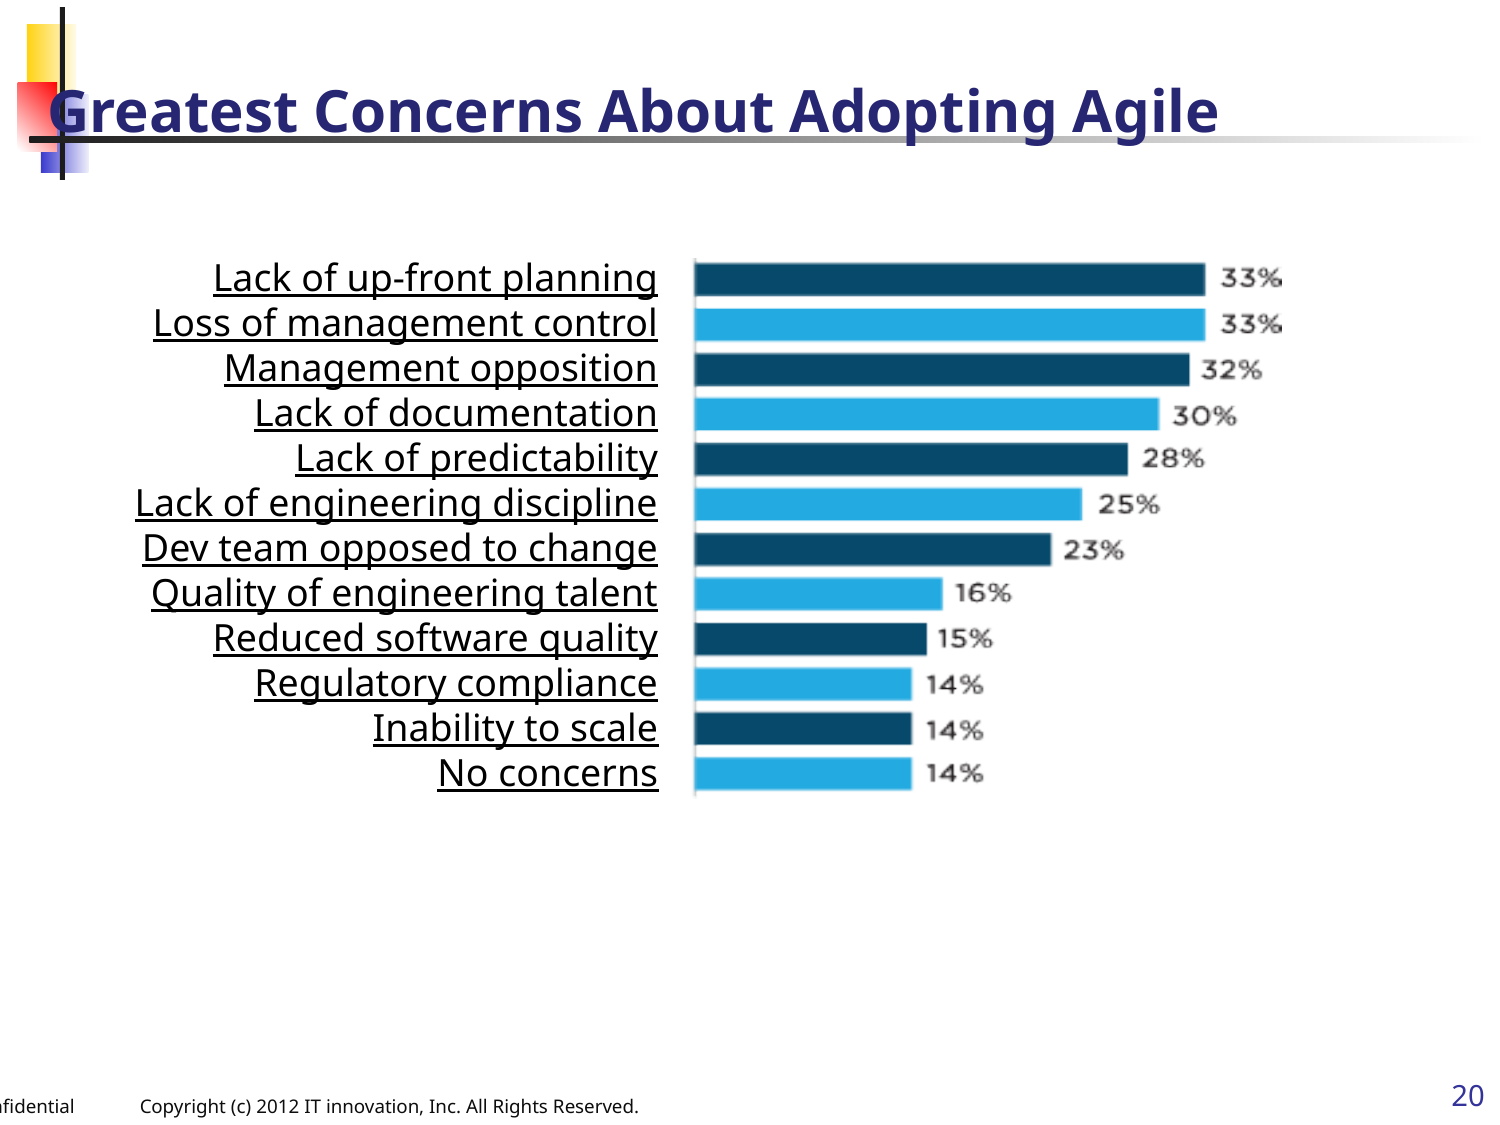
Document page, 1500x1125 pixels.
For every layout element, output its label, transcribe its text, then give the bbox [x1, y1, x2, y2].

text_box Lack of up-front planning Loss of management control Management opposition Lack of documentation Lack of predictability Lack of engineering discipline Dev team opposed to change Quality of engineering talent Reduced software quality Regulatory compliance Inability to scale No concerns [76, 246, 674, 802]
picture [687, 257, 1282, 799]
text_box Greatest Concerns About Adopting Agile [32, 66, 1235, 152]
